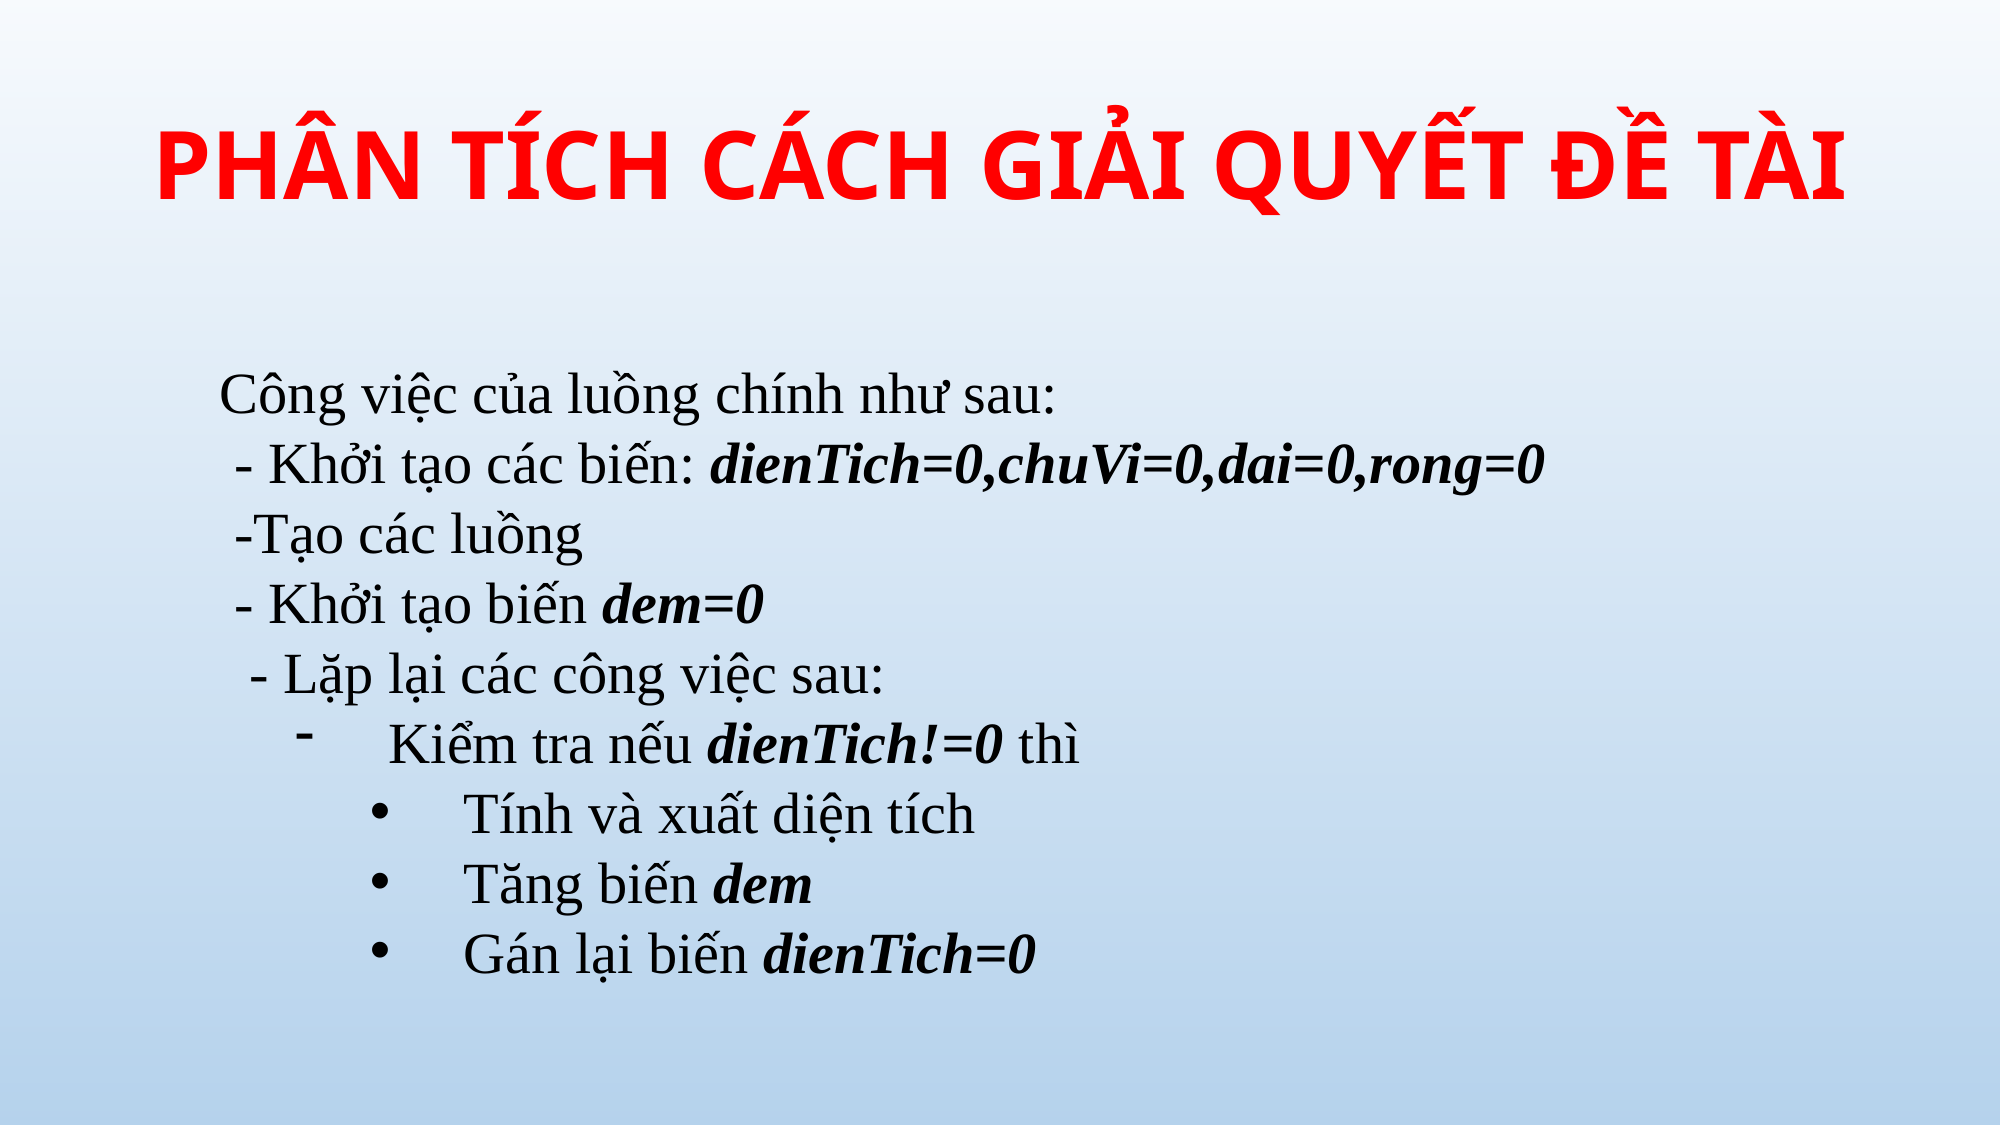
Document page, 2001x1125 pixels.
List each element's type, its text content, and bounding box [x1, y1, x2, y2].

text_box Công việc của luồng chính như sau: - Khởi tạo các biến: dienTich=0,chuVi=0,dai=0,rong=0 -Tạo các luồng - Khởi tạo biến dem=0 - Lặp lại các công việc sau: Kiểm tra nếu dienTich!=0 thì Tính và xuất diện tích Tăng biến dem Gán lại biến dienTich=0 [205, 347, 1875, 1038]
title PHÂN TÍCH CÁCH GIẢI QUYẾT ĐỀ TÀI [137, 59, 1863, 278]
